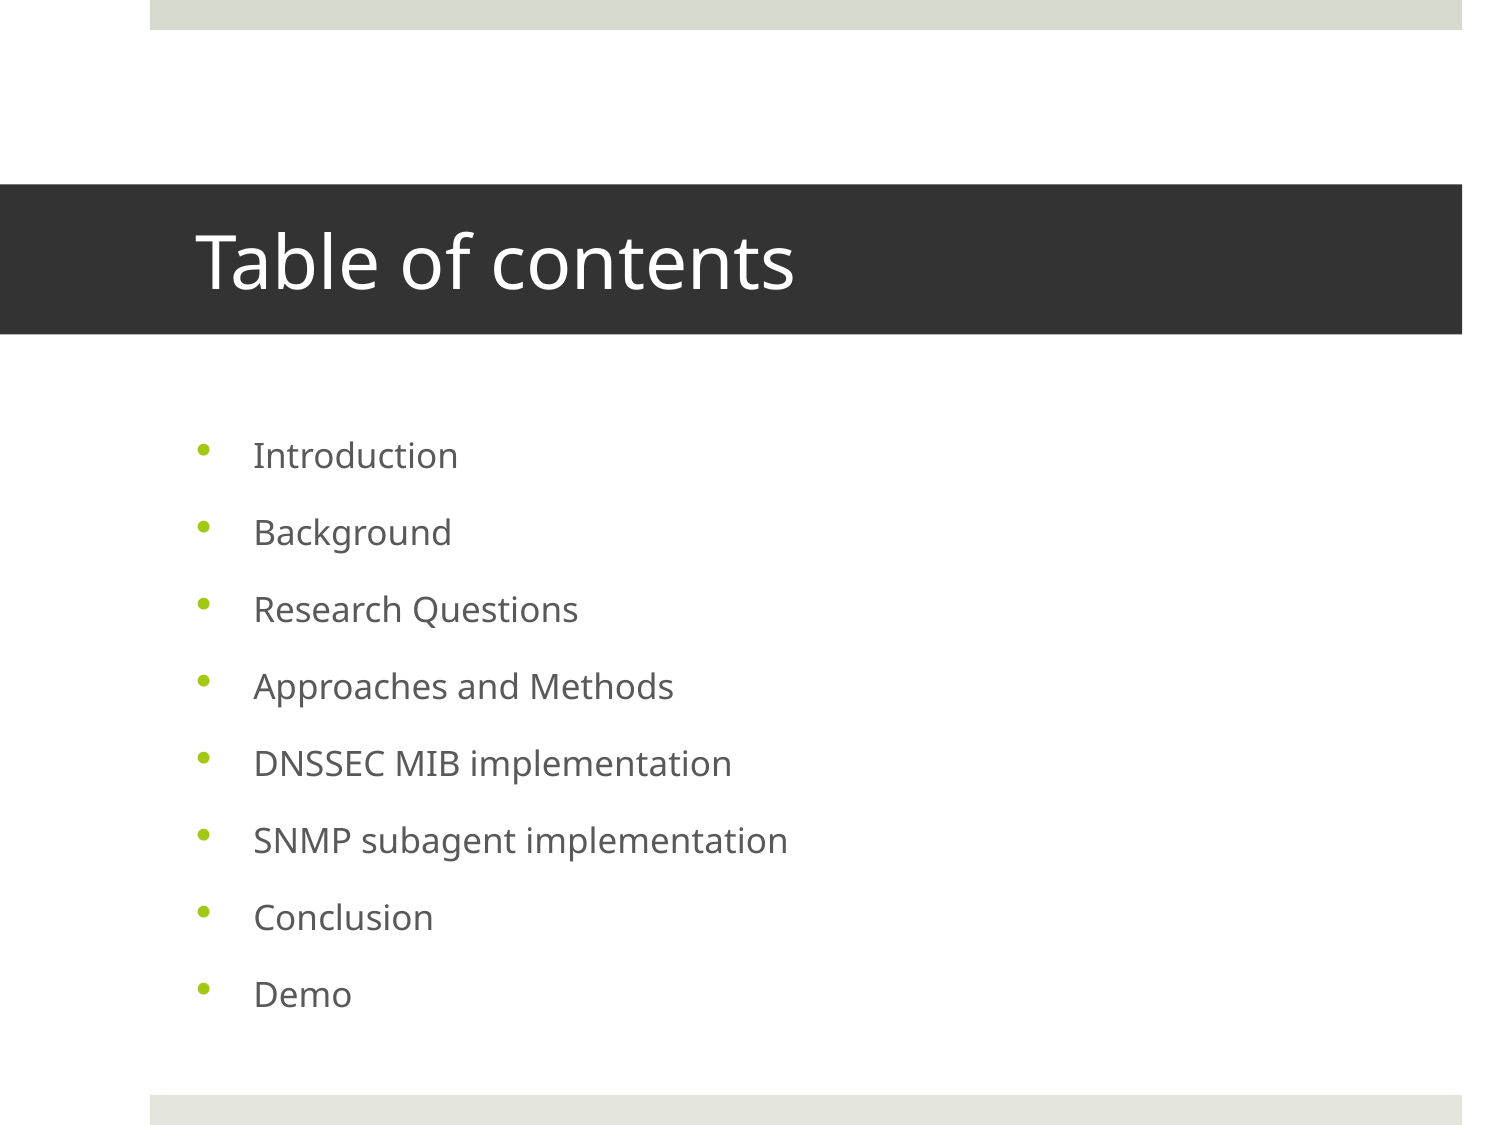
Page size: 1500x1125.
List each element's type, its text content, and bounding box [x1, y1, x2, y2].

list Introduction Background Research Questions Approaches and Methods DNSSEC MIB implementation SNMP subagent implementation Conclusion Demo [182, 425, 1432, 1028]
title Table of contents [0, 184, 1463, 335]
